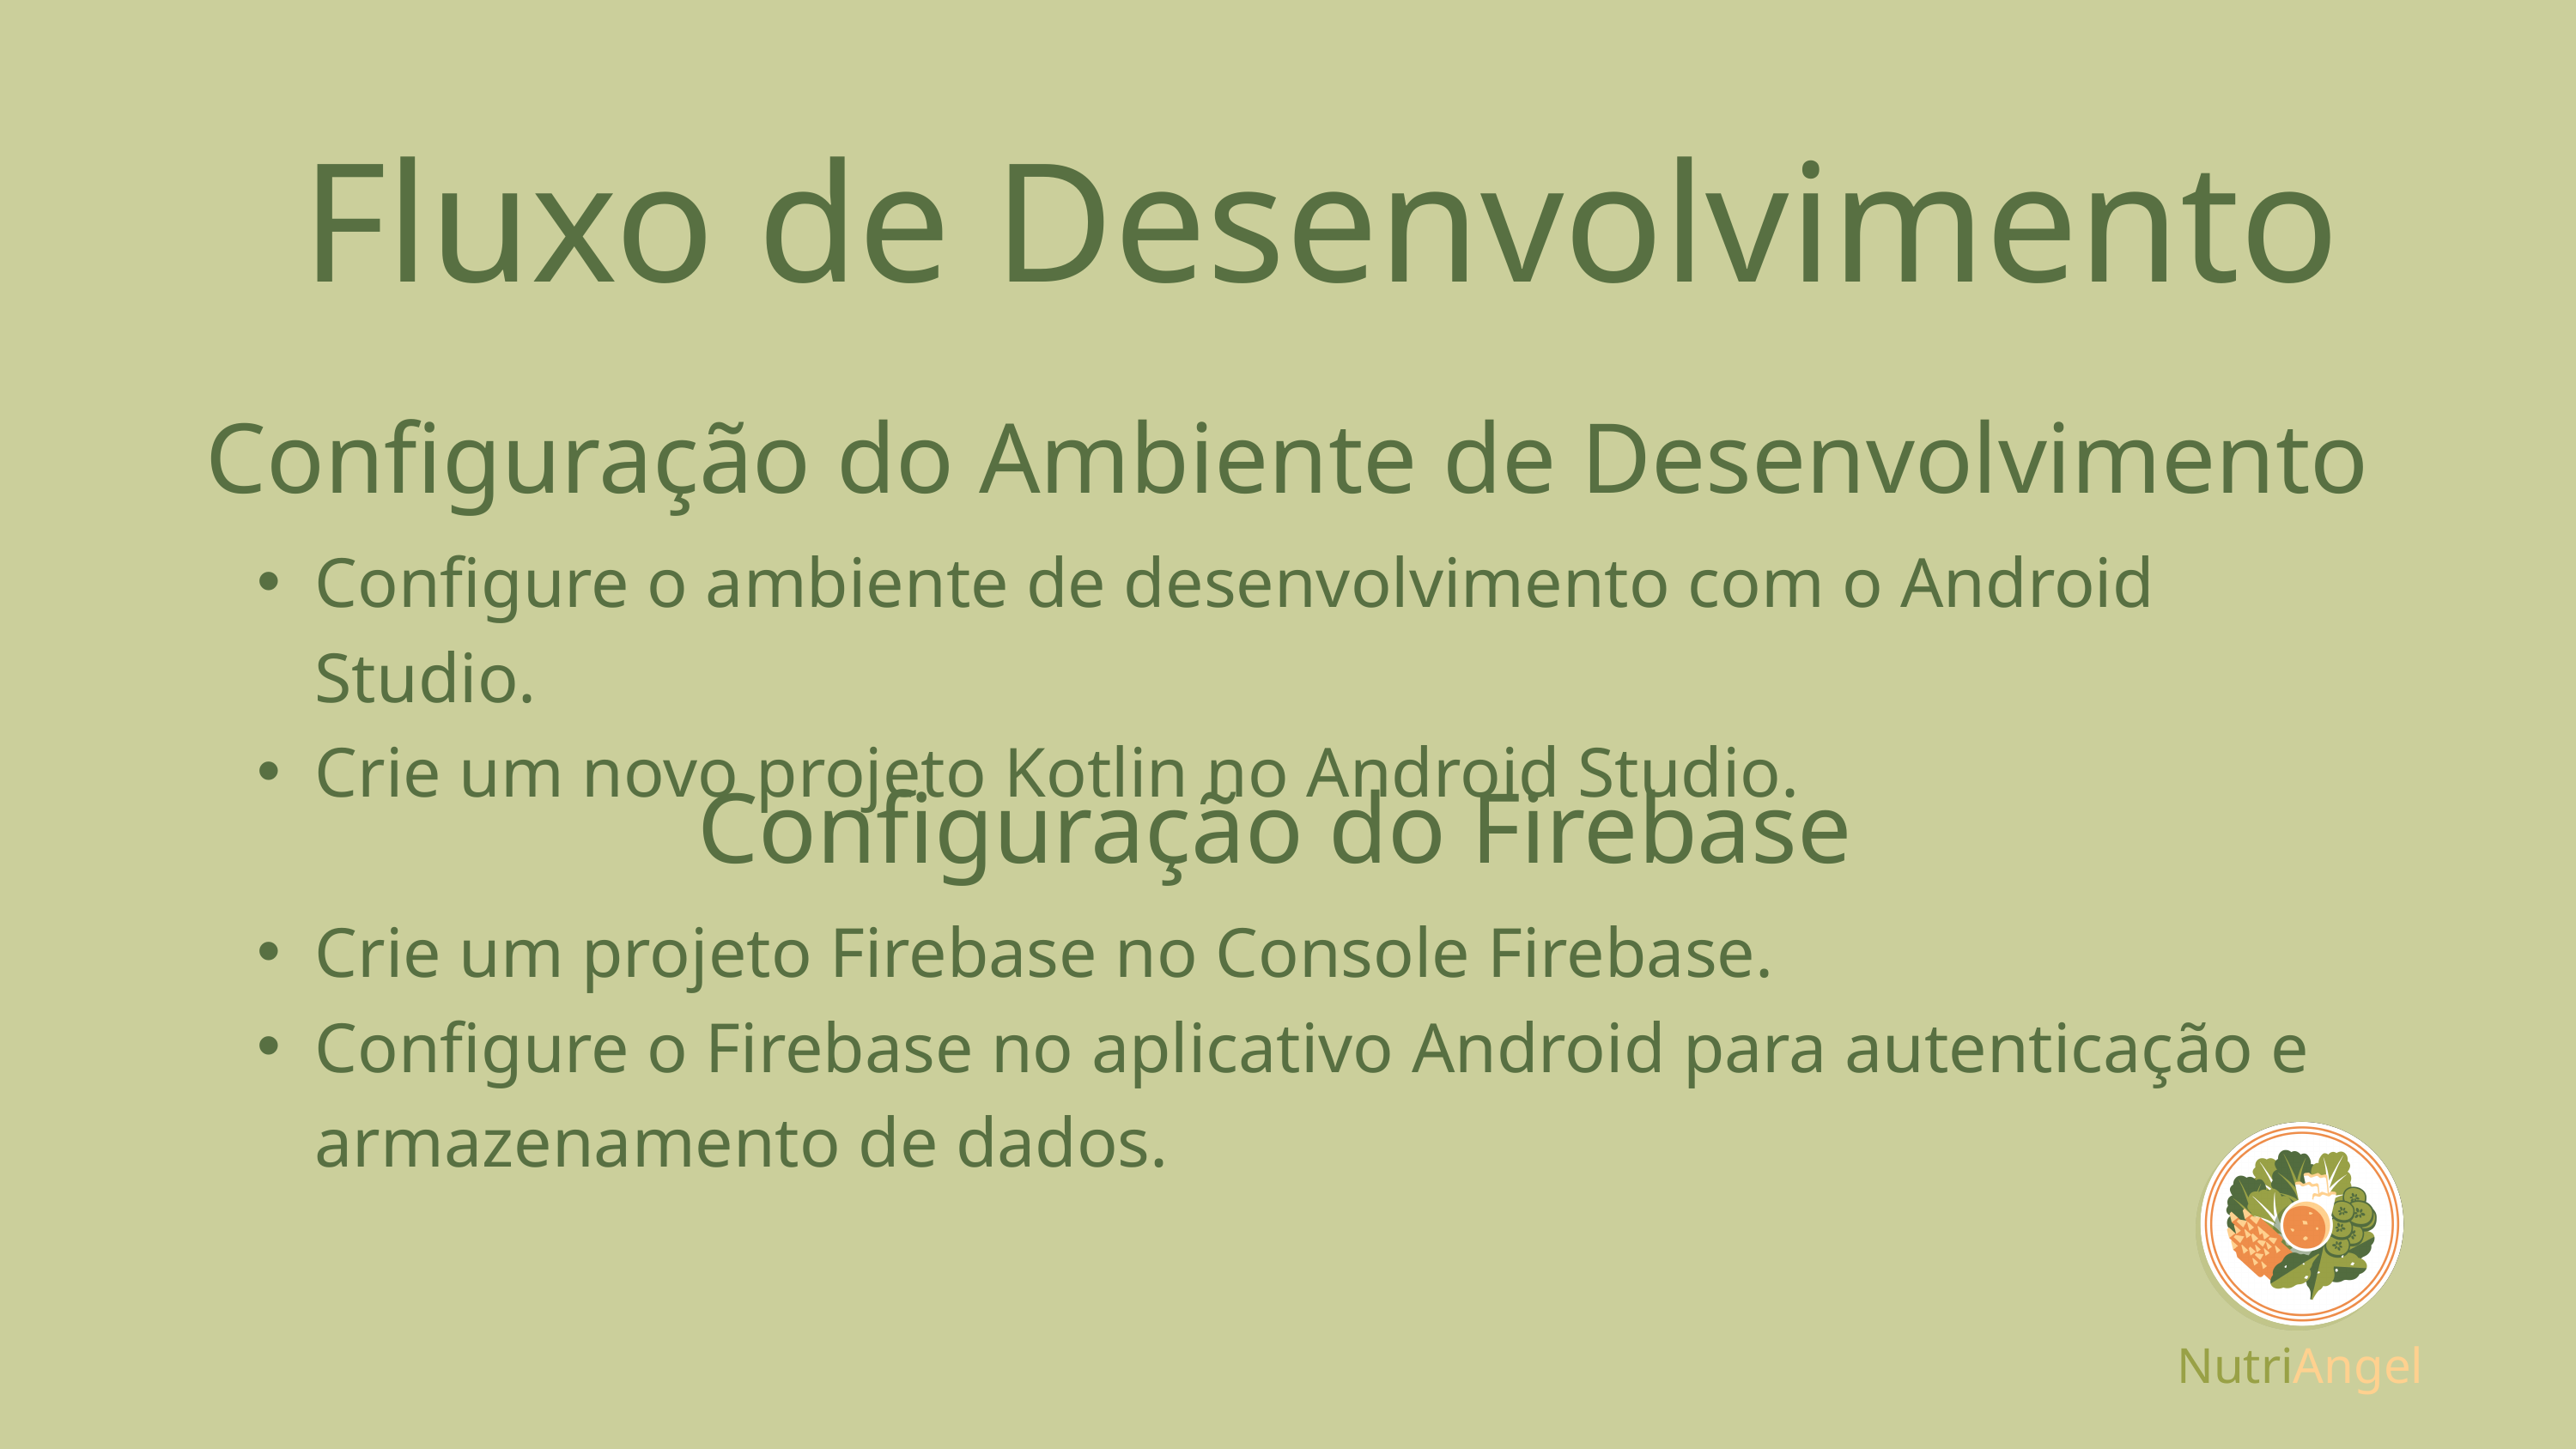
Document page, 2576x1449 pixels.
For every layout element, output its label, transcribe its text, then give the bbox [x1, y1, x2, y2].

text_box Crie um projeto Firebase no Console Firebase. Configure o Firebase no aplicativo Android para autenticação e armazenamento de dados. [199, 895, 2377, 1181]
text_box Configuração do Ambiente de Desenvolvimento [199, 378, 2377, 513]
text_box Configuração do Firebase [199, 747, 2377, 882]
text_box Fluxo de Desenvolvimento [238, 84, 2405, 315]
text_box Configure o ambiente de desenvolvimento com o Android Studio. Crie um novo projeto Kotlin no Android Studio. [199, 526, 2377, 747]
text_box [2155, 1120, 2445, 1388]
